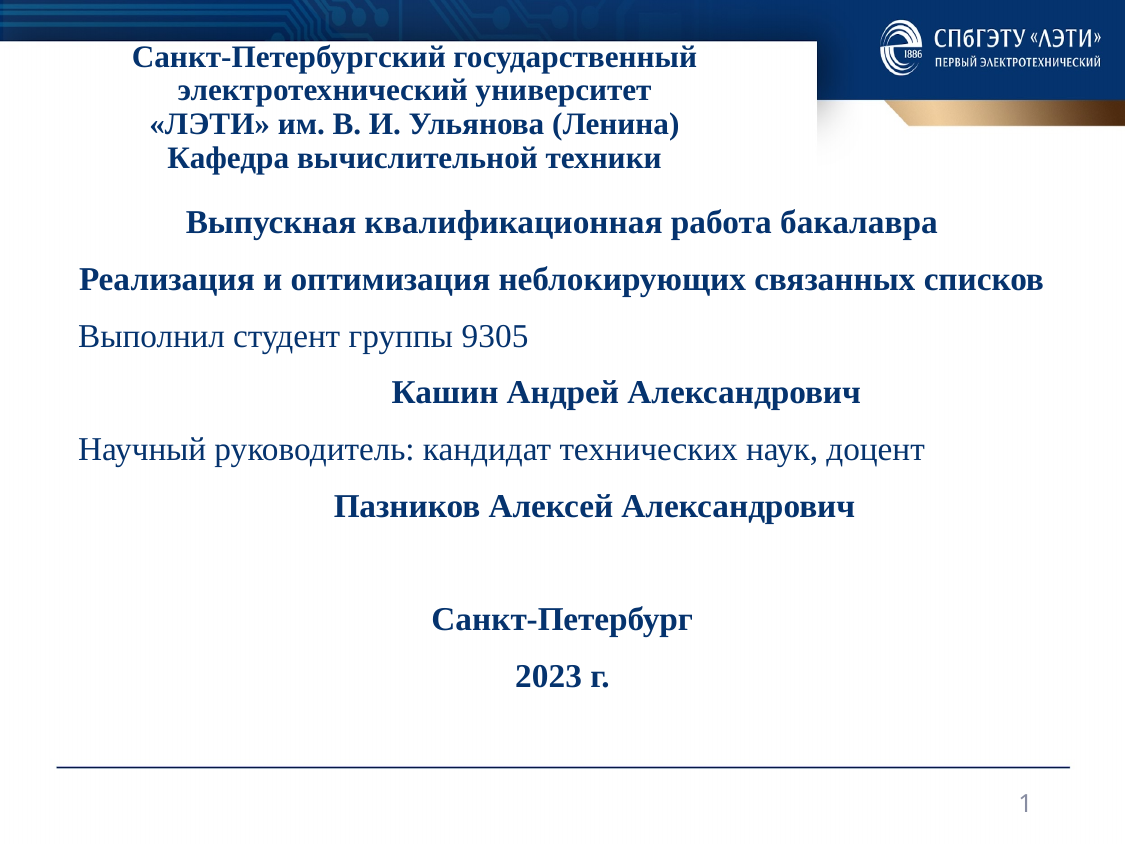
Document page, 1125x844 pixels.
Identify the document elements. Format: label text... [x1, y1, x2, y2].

slide_number 1 [794, 782, 1048, 827]
title Санкт-Петербургский государственный электротехнический университет «ЛЭТИ» им. В. И. Ульянова (Ленина) Кафедра вычислительной техники [19, 26, 811, 190]
picture [0, 0, 1125, 844]
subtitle Выпускная квалификационная работа бакалавра Реализация и оптимизация неблокирующих связанных списков Выполнил студент группы 9305 Кашин Андрей Александрович Научный руководитель: кандидат технических наук, доцент Пазников Алексей Александрович Санкт-Петербург 2023 г. [63, 197, 1062, 402]
